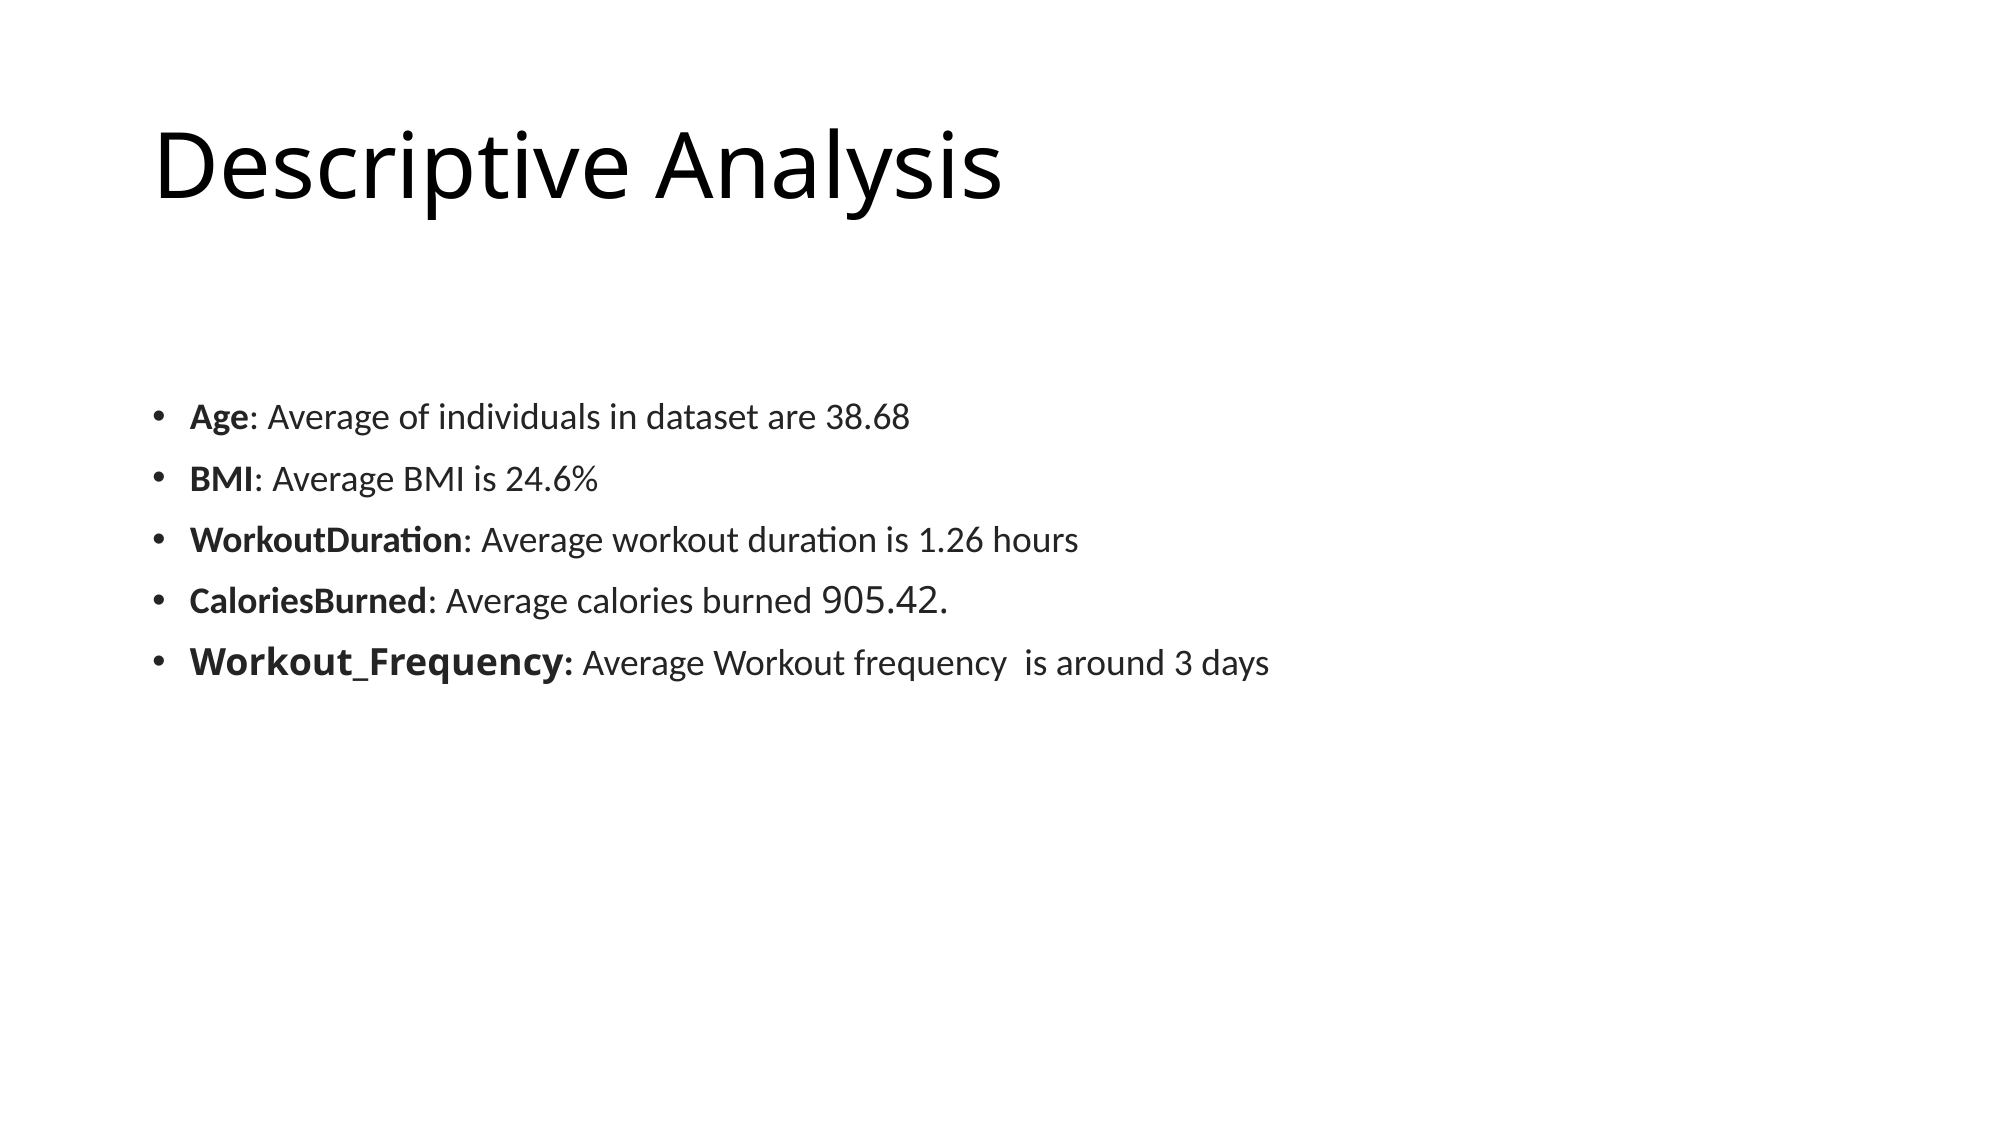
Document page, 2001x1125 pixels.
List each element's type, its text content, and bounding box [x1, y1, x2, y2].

list Age: Average of individuals in dataset are 38.68 BMI: Average BMI is 24.6% WorkoutDuration: Average workout duration is 1.26 hours CaloriesBurned: Average calories burned 905.42. Workout_Frequency: Average Workout frequency is around 3 days [137, 299, 1863, 1014]
title Descriptive Analysis [137, 59, 1863, 278]
